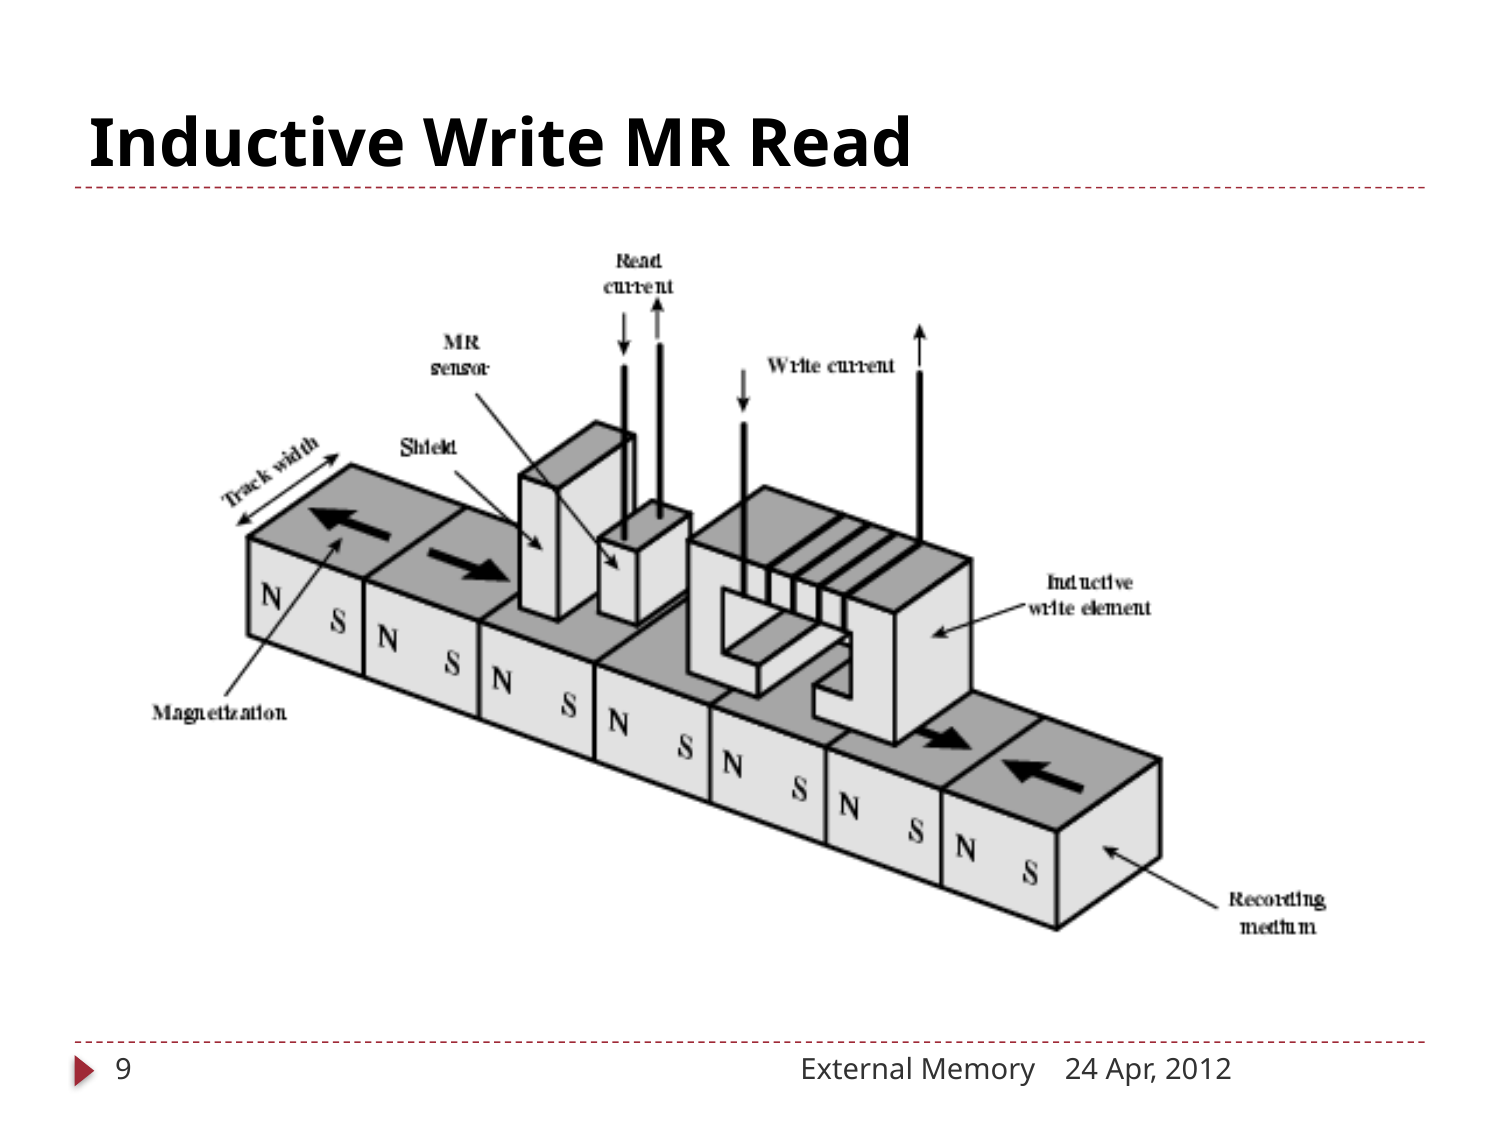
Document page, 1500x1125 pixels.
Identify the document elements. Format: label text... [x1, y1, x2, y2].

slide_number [1051, 1042, 1426, 1103]
title Inductive Write MR Read [75, 24, 1425, 188]
footer External Memory [475, 1042, 1051, 1103]
picture [87, 237, 1413, 984]
slide_number 9 [100, 1042, 426, 1103]
